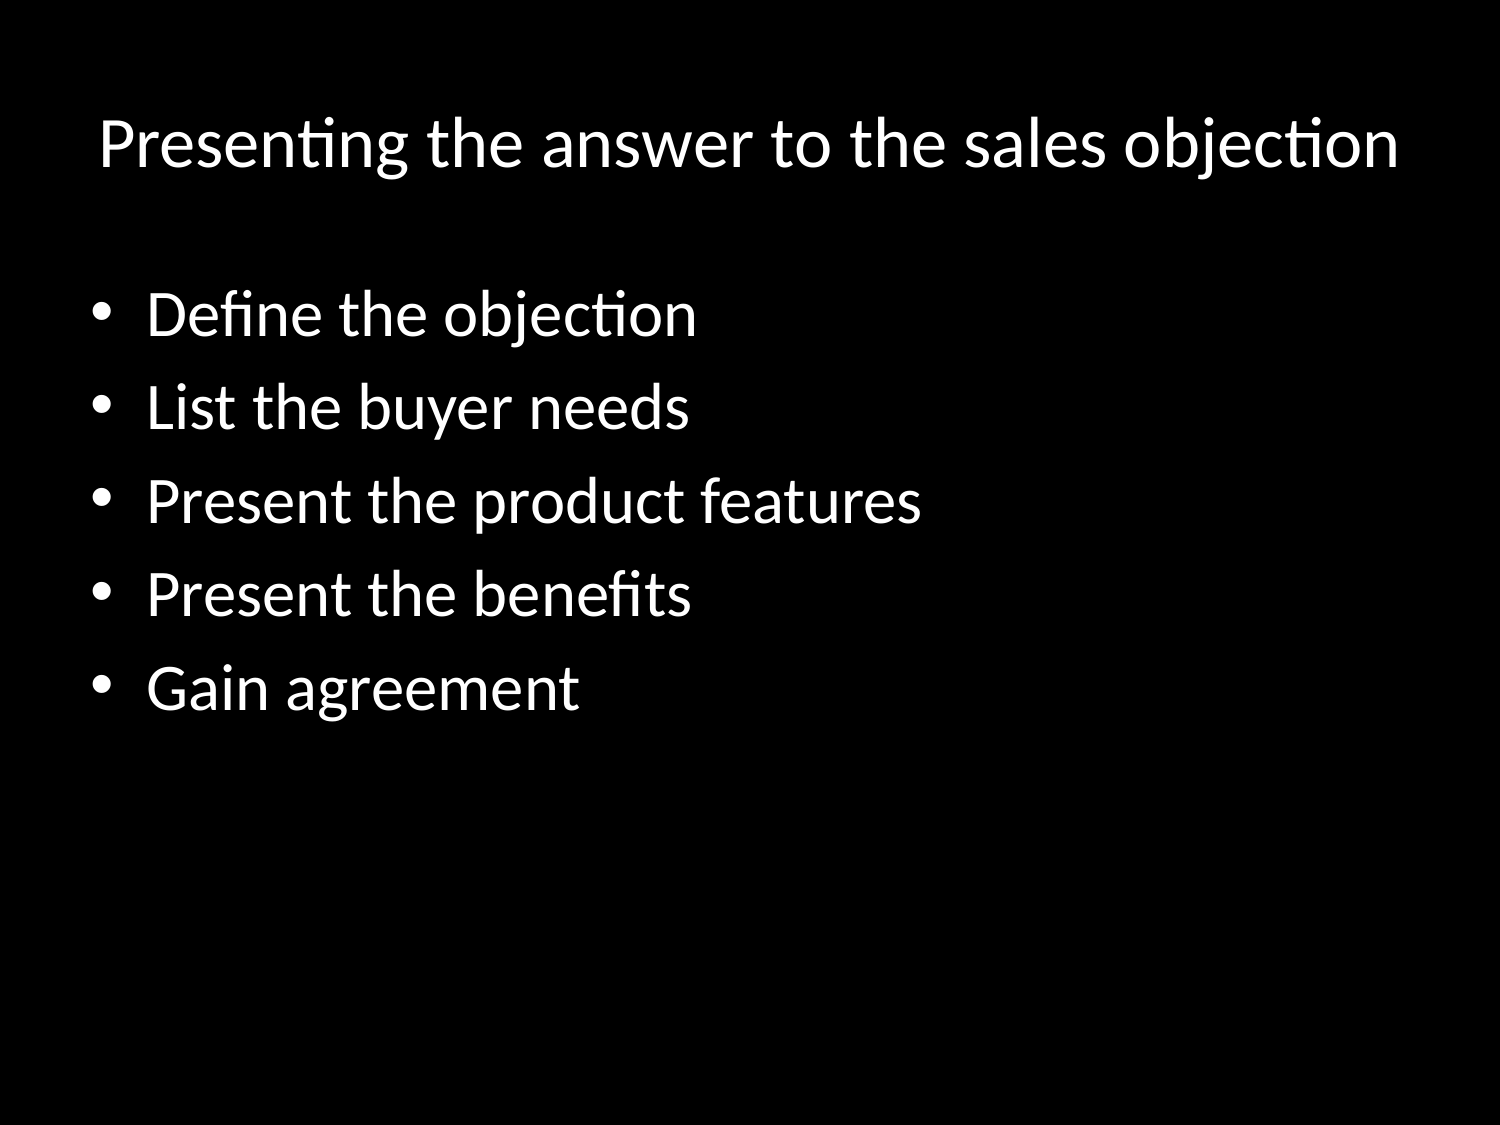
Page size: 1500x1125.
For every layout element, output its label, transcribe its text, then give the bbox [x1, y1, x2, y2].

title Presenting the answer to the sales objection [75, 45, 1425, 233]
list Define the objection List the buyer needs Present the product features Present the benefits Gain agreement [75, 262, 1425, 1005]
